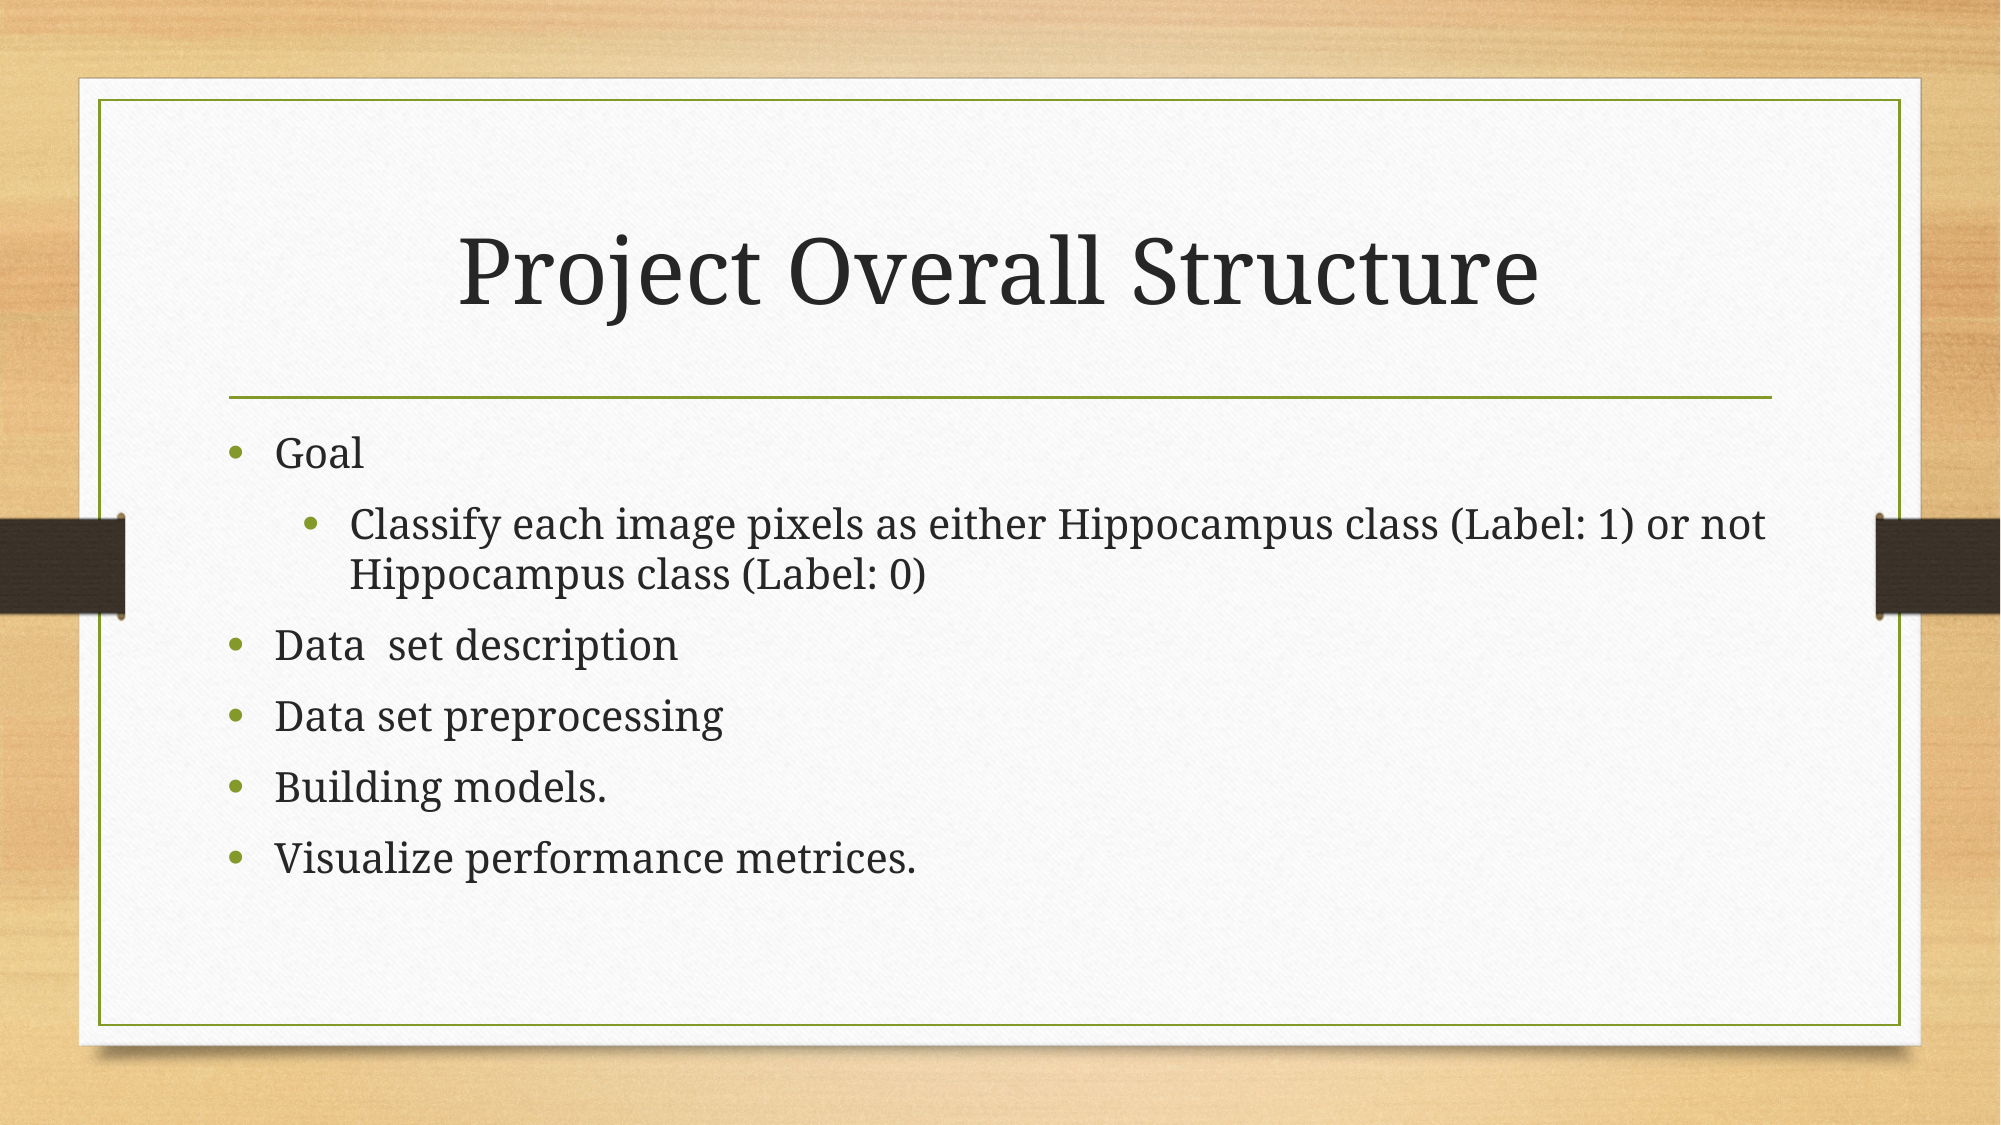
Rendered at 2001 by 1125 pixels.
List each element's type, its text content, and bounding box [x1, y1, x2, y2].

list Goal Classify each image pixels as either Hippocampus class (Label: 1) or not Hippocampus class (Label: 0) Data set description Data set preprocessing Building models. Visualize performance metrices. [212, 419, 1788, 964]
picture [0, 0, 2001, 1125]
title Project Overall Structure [212, 161, 1788, 375]
